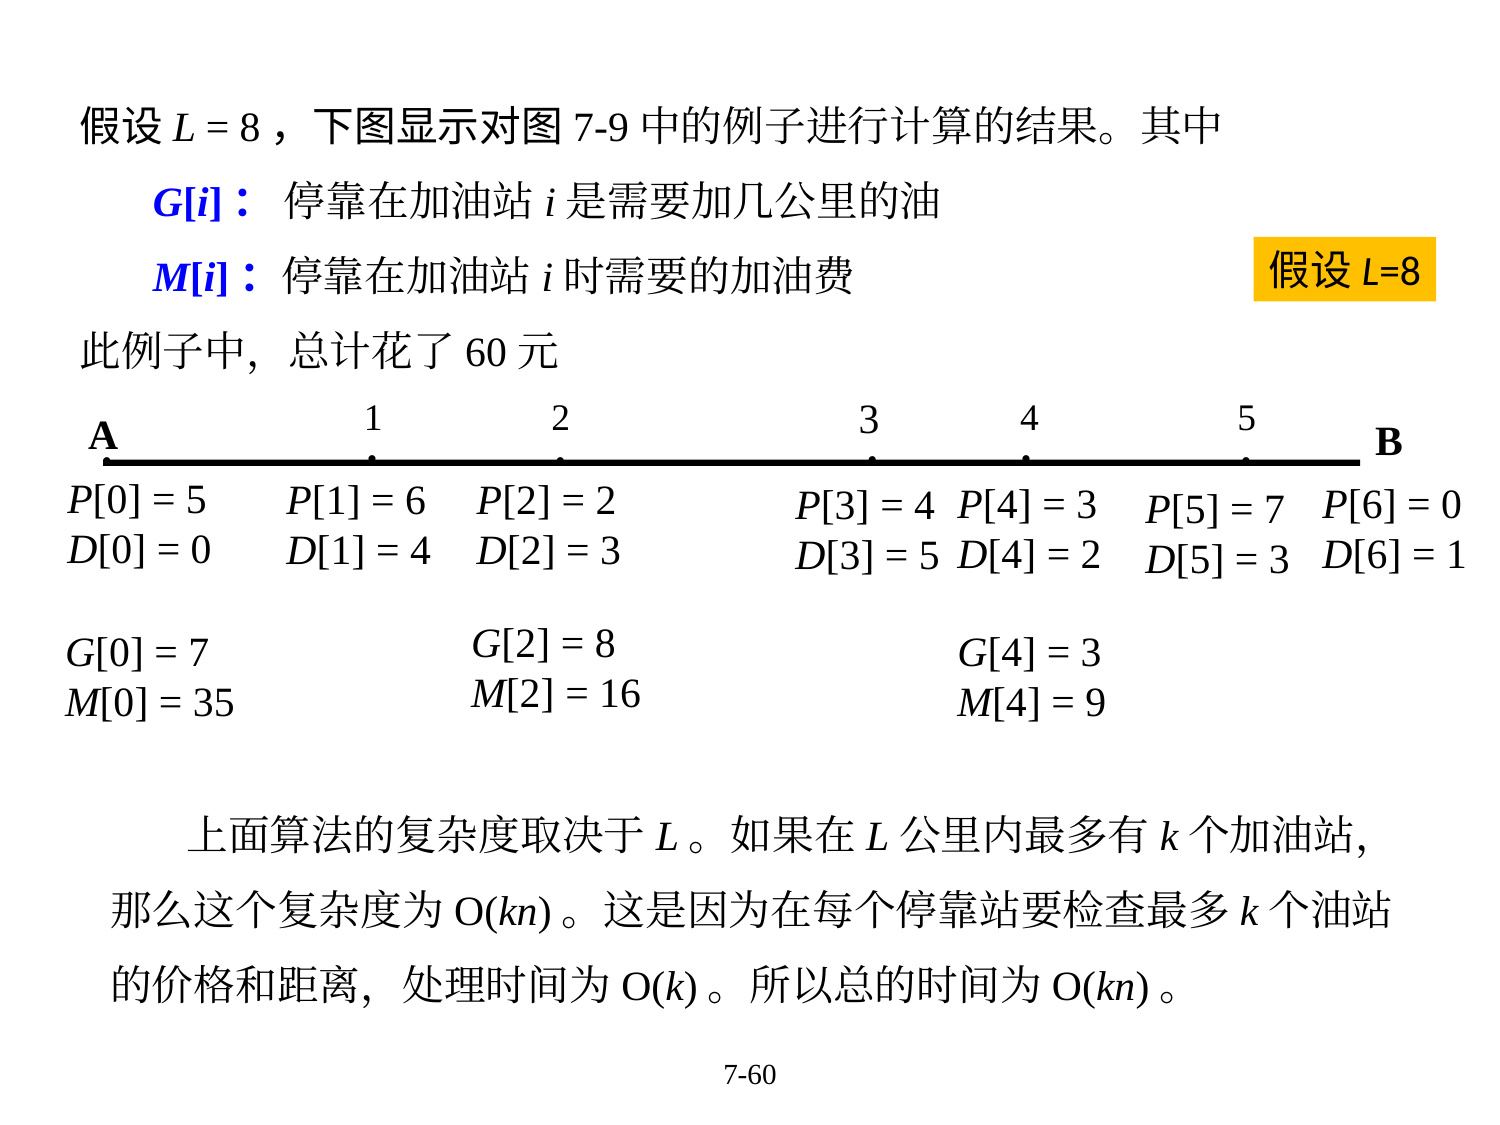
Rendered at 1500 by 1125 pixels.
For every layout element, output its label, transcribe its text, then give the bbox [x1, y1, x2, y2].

text_box 上面算法的复杂度取决于L。如果在L公里内最多有k个加油站，那么这个复杂度为O(kn)。这是因为在每个停靠站要检查最多k个油站的价格和距离，处理时间为O(k)。所以总的时间为O(kn)。 [95, 776, 1413, 1016]
text_box 假设L = 8，下图显示对图7-9中的例子进行计算的结果。其中 G[i]： 停靠在加油站i是需要加几公里的油 M[i]：停靠在加油站i时需要的加油费 此例子中，总计花了60元 [0, 67, 1273, 383]
text_box 假设L=8 [1253, 236, 1437, 302]
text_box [49, 383, 1500, 722]
footer 7-60 [512, 1042, 988, 1103]
